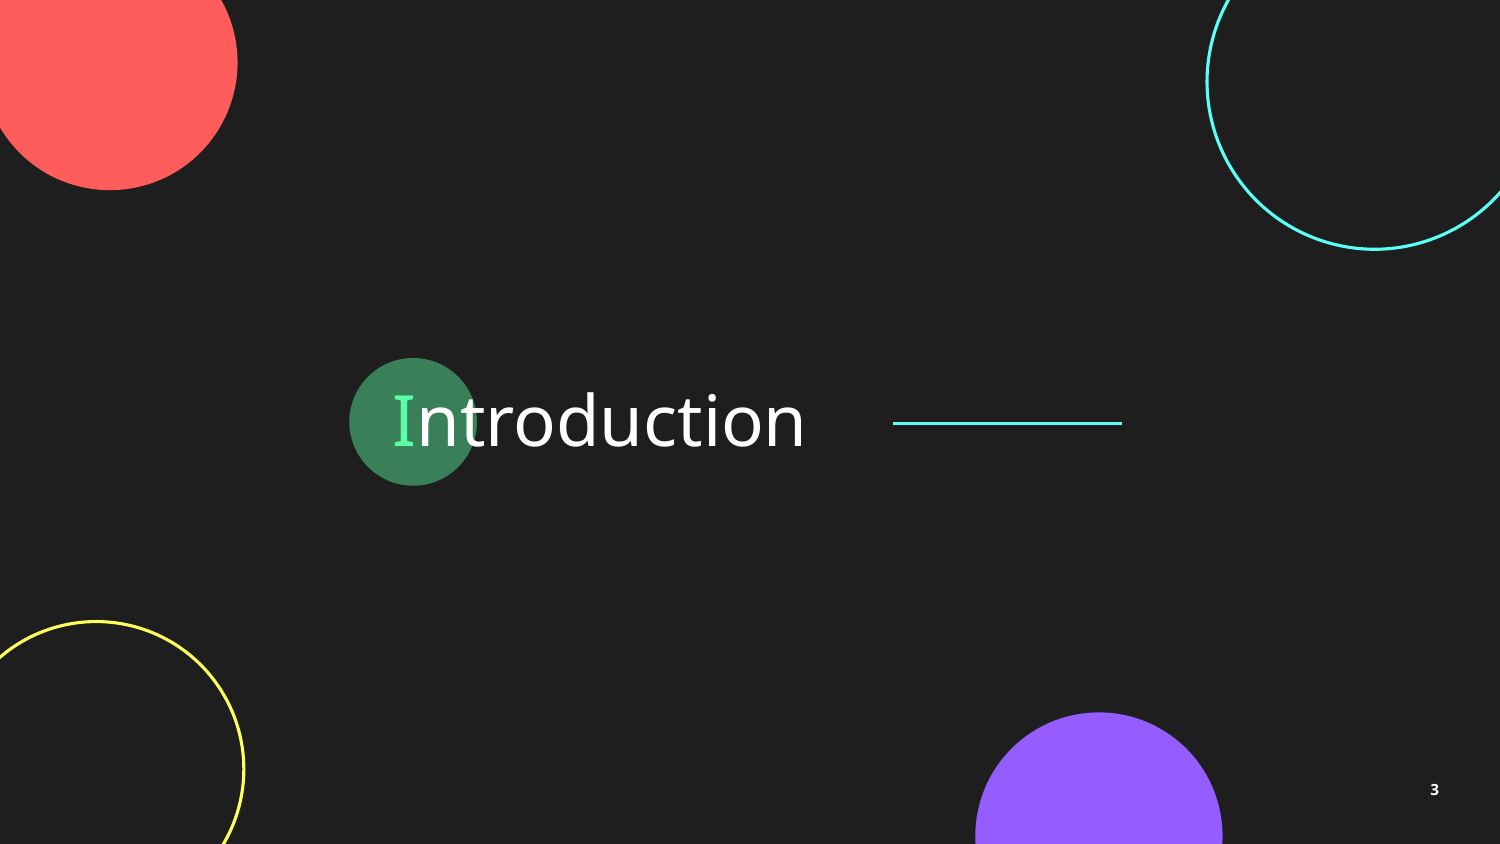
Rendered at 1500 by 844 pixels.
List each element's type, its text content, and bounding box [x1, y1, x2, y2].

text_box [1207, 0, 1500, 250]
slide_number ‹#› [1389, 764, 1480, 816]
text_box [0, 0, 238, 191]
title Introduction [377, 380, 1151, 457]
text_box [975, 712, 1223, 844]
text_box [0, 621, 244, 844]
text_box [349, 357, 467, 486]
